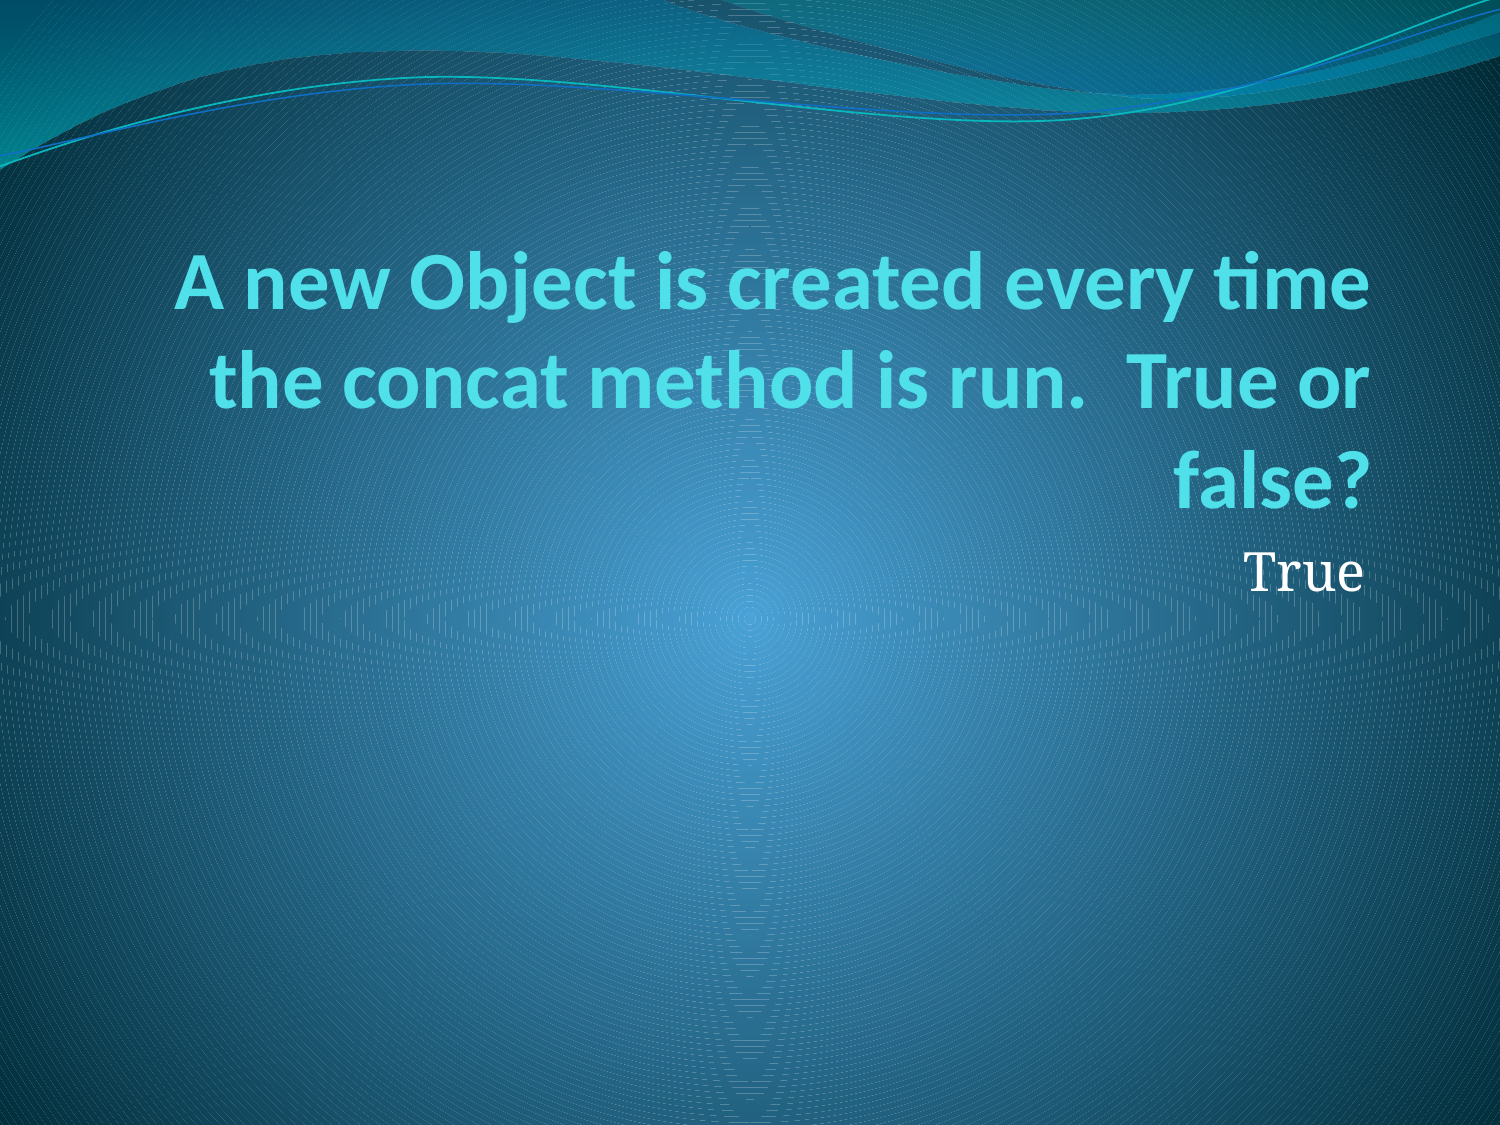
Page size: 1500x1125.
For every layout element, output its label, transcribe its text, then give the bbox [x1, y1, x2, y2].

subtitle True [87, 529, 1376, 818]
title A new Object is created every time the concat method is run. True or false? [87, 224, 1376, 525]
